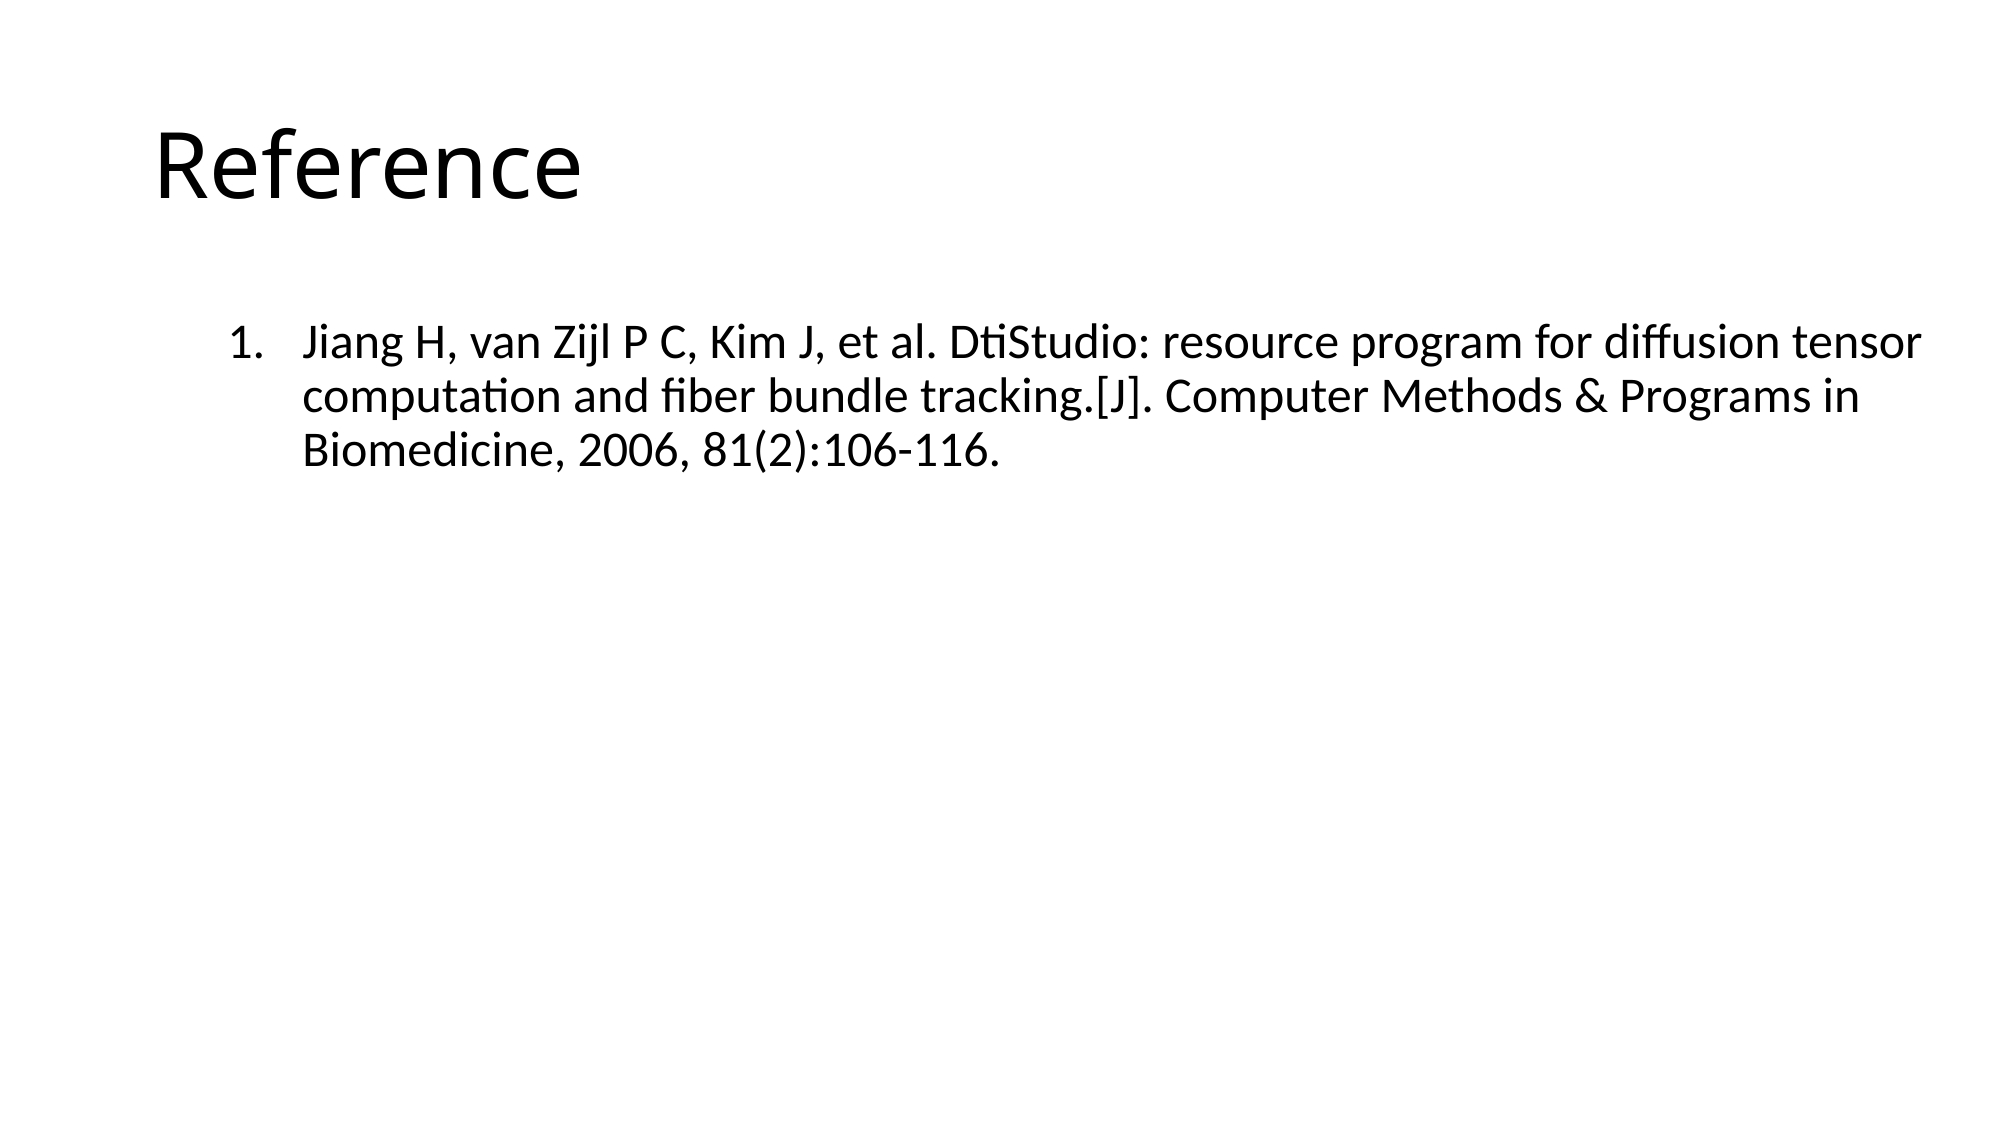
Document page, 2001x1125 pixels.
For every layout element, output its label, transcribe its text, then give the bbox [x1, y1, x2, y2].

list Jiang H, van Zijl P C, Kim J, et al. DtiStudio: resource program for diffusion tensor computation and fiber bundle tracking.[J]. Computer Methods & Programs in Biomedicine, 2006, 81(2):106-116. [137, 236, 1953, 1099]
title Reference [137, 59, 1863, 236]
